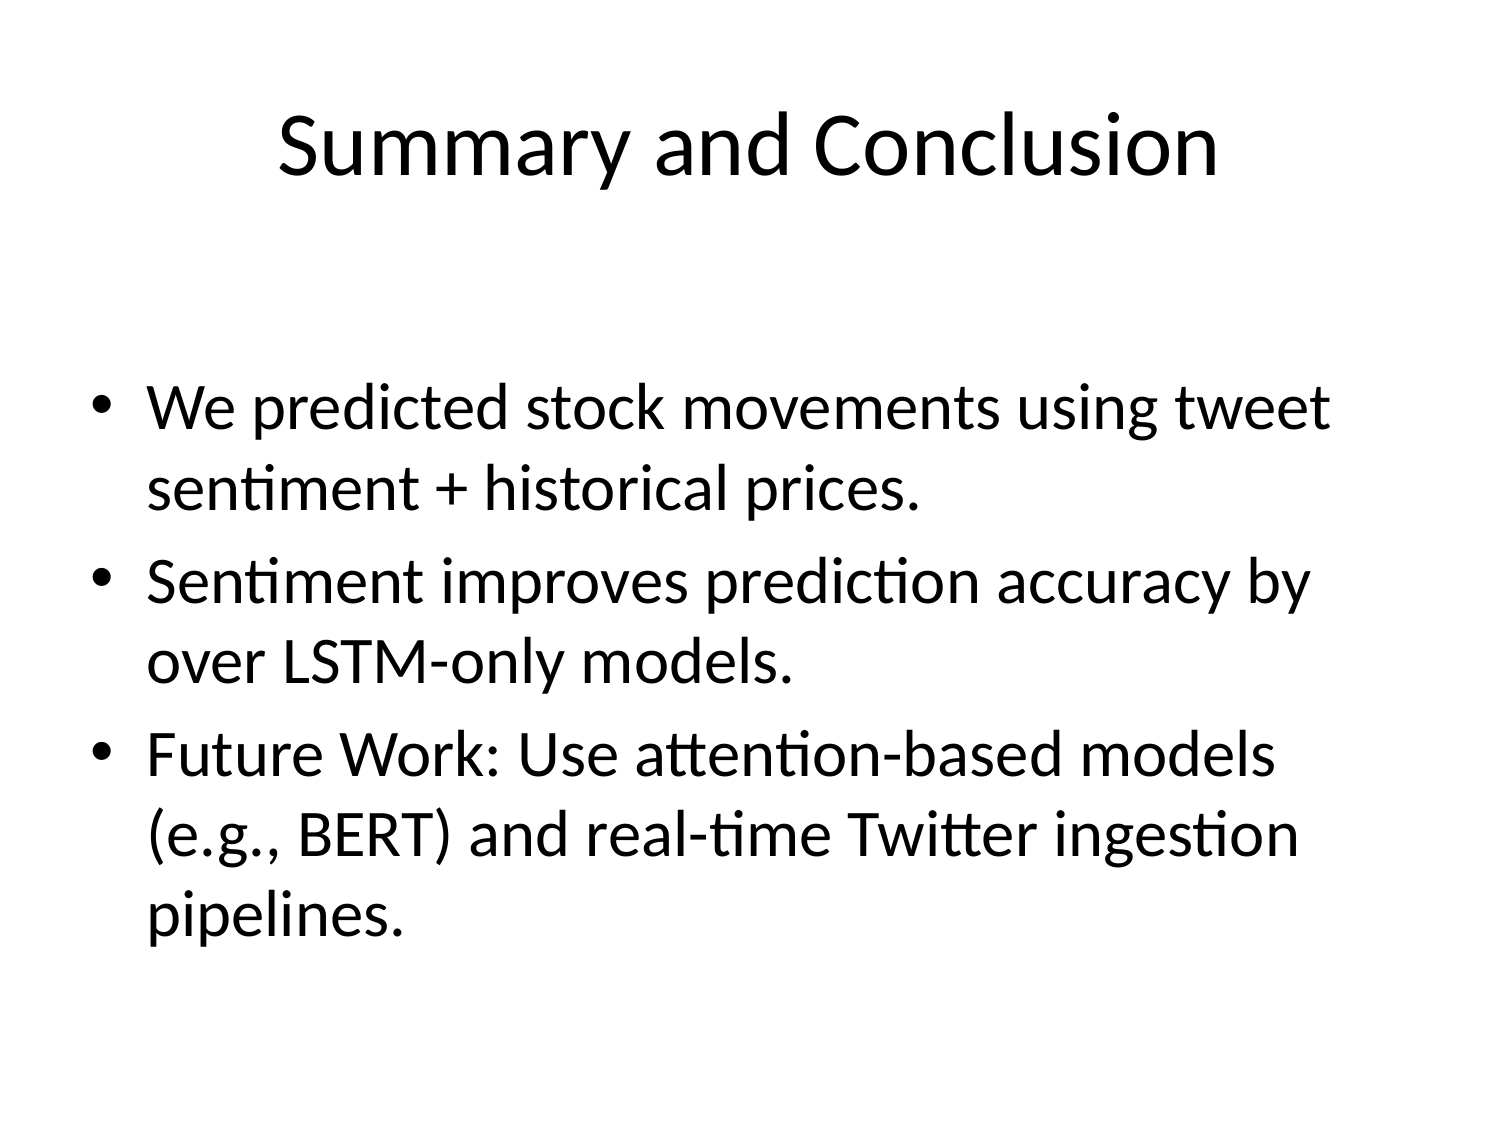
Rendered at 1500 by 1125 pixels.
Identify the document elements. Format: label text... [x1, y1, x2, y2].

list We predicted stock movements using tweet sentiment + historical prices. Sentiment improves prediction accuracy by over LSTM-only models. Future Work: Use attention-based models (e.g., BERT) and real-time Twitter ingestion pipelines. [75, 262, 1425, 1005]
title Summary and Conclusion [75, 45, 1425, 233]
